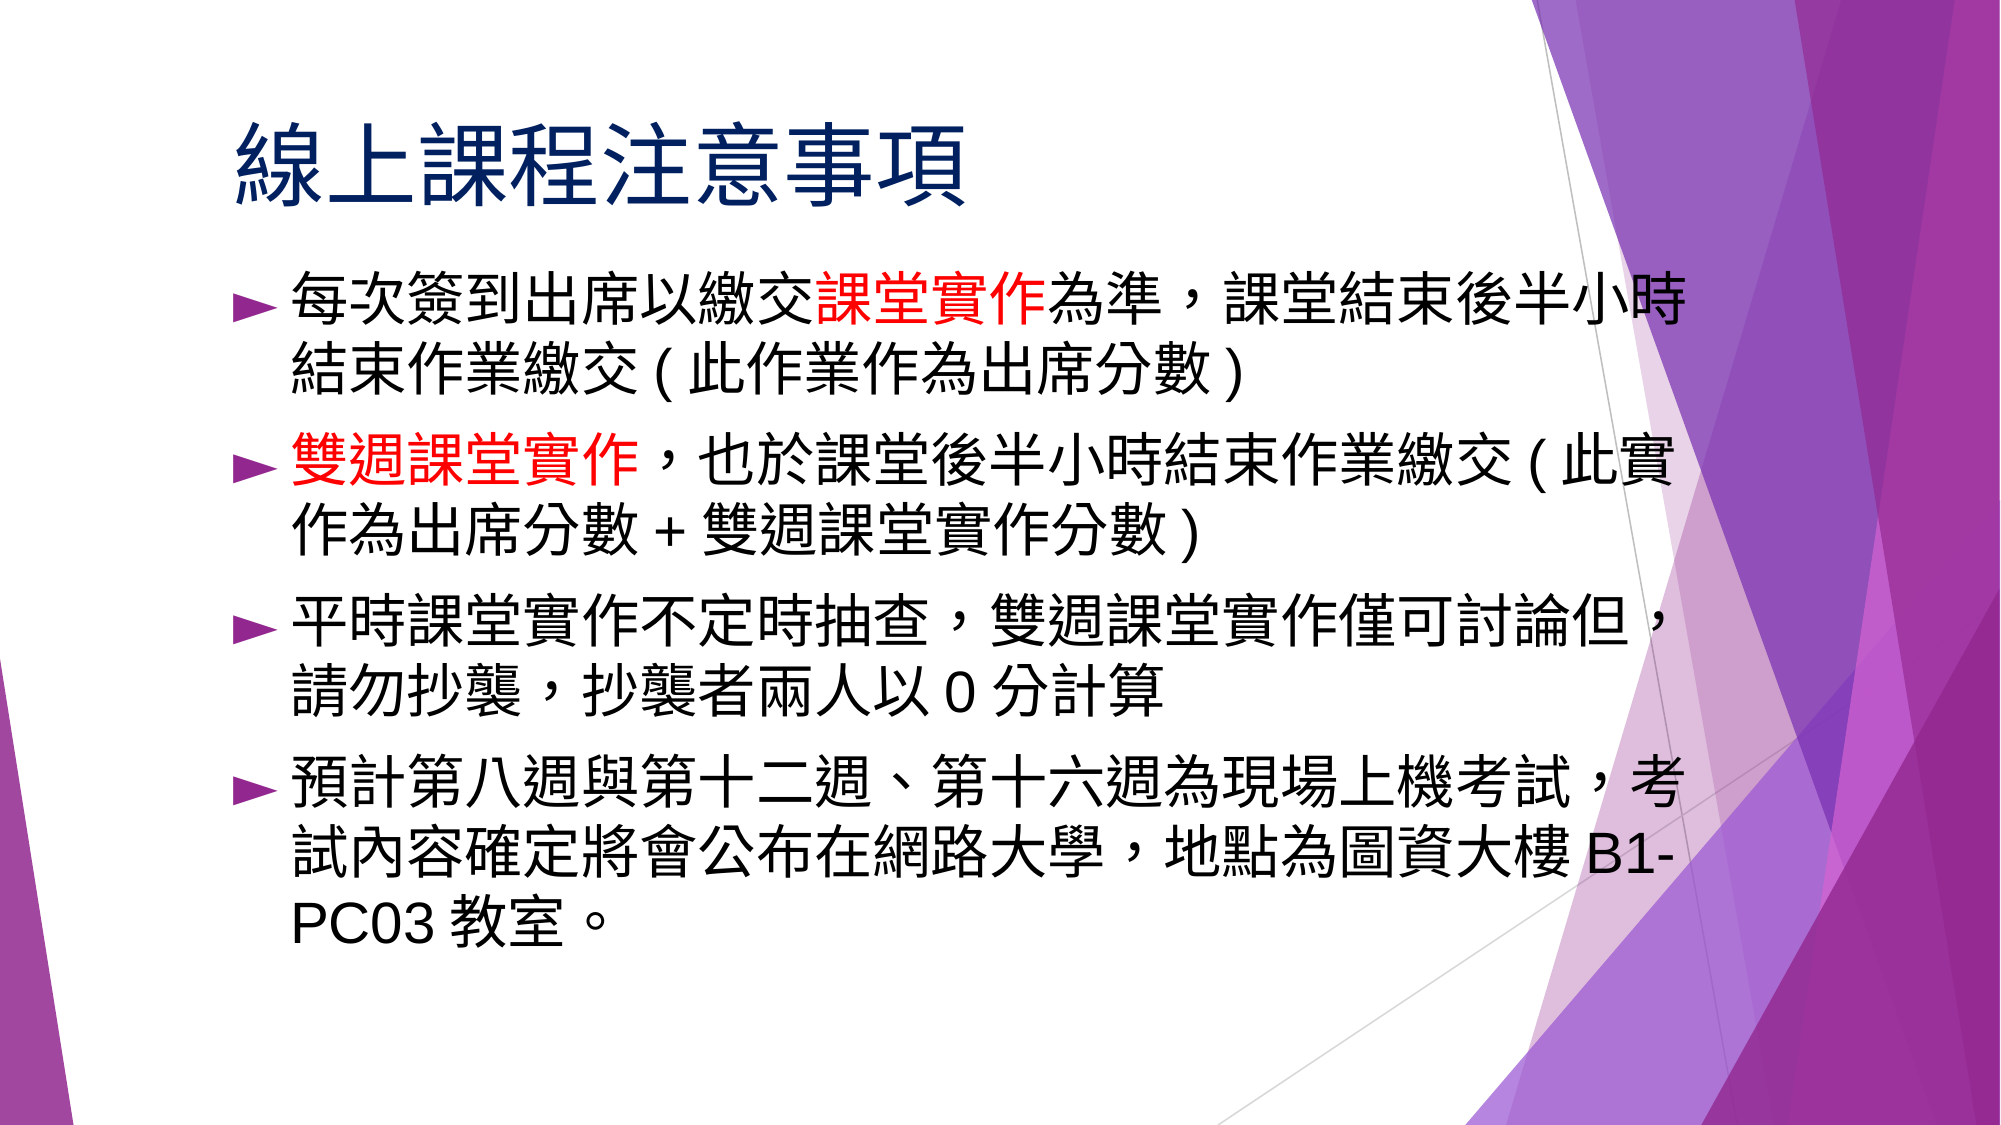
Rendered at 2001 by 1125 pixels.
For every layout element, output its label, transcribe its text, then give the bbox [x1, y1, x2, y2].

list 每次簽到出席以繳交課堂實作為準，課堂結束後半小時結束作業繳交(此作業作為出席分數) 雙週課堂實作，也於課堂後半小時結束作業繳交(此實作為出席分數+雙週課堂實作分數) 平時課堂實作不定時抽查，雙週課堂實作僅可討論但，請勿抄襲，抄襲者兩人以0分計算 預計第八週與第十二週、第十六週為現場上機考試，考試內容確定將會公布在網路大學，地點為圖資大樓B1-PC03教室。 [218, 255, 1736, 892]
title 線上課程注意事項 [218, 99, 1629, 255]
